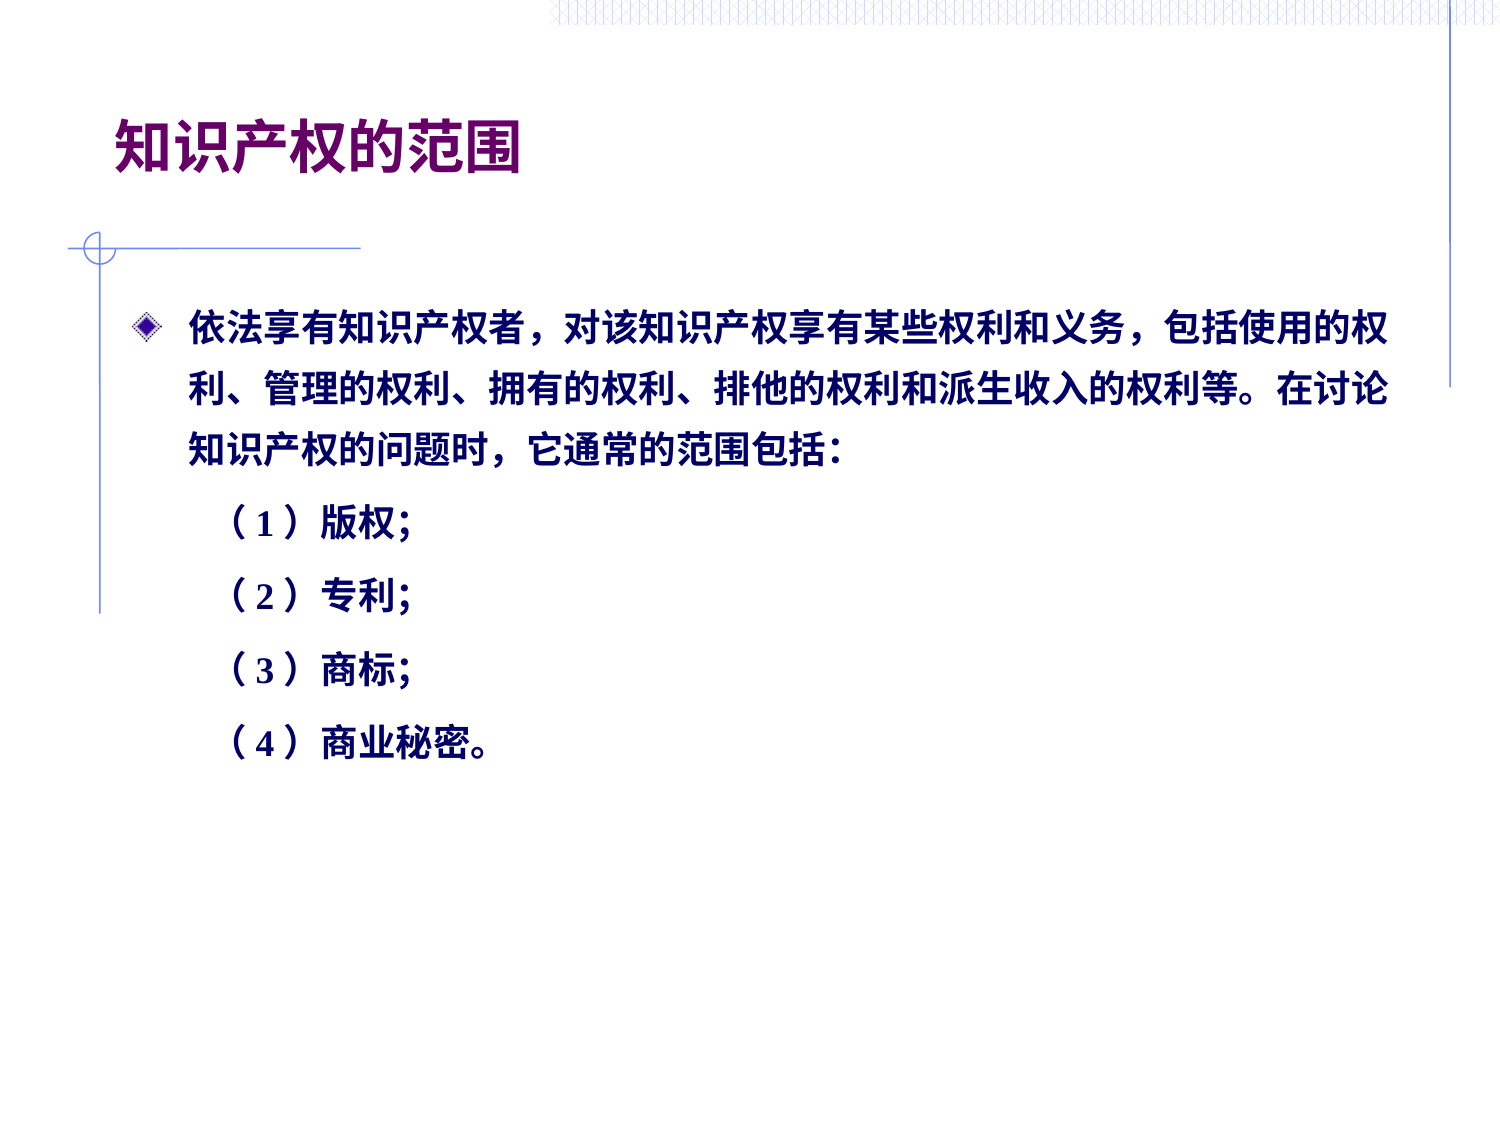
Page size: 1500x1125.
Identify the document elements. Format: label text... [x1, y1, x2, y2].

list 依法享有知识产权者，对该知识产权享有某些权利和义务，包括使用的权利、管理的权利、拥有的权利、排他的权利和派生收入的权利等。在讨论知识产权的问题时，它通常的范围包括： （1）版权； （2）专利； （3）商标； （4）商业秘密。 [116, 280, 1413, 988]
picture [132, 312, 162, 342]
title 知识产权的范围 [99, 49, 1376, 188]
